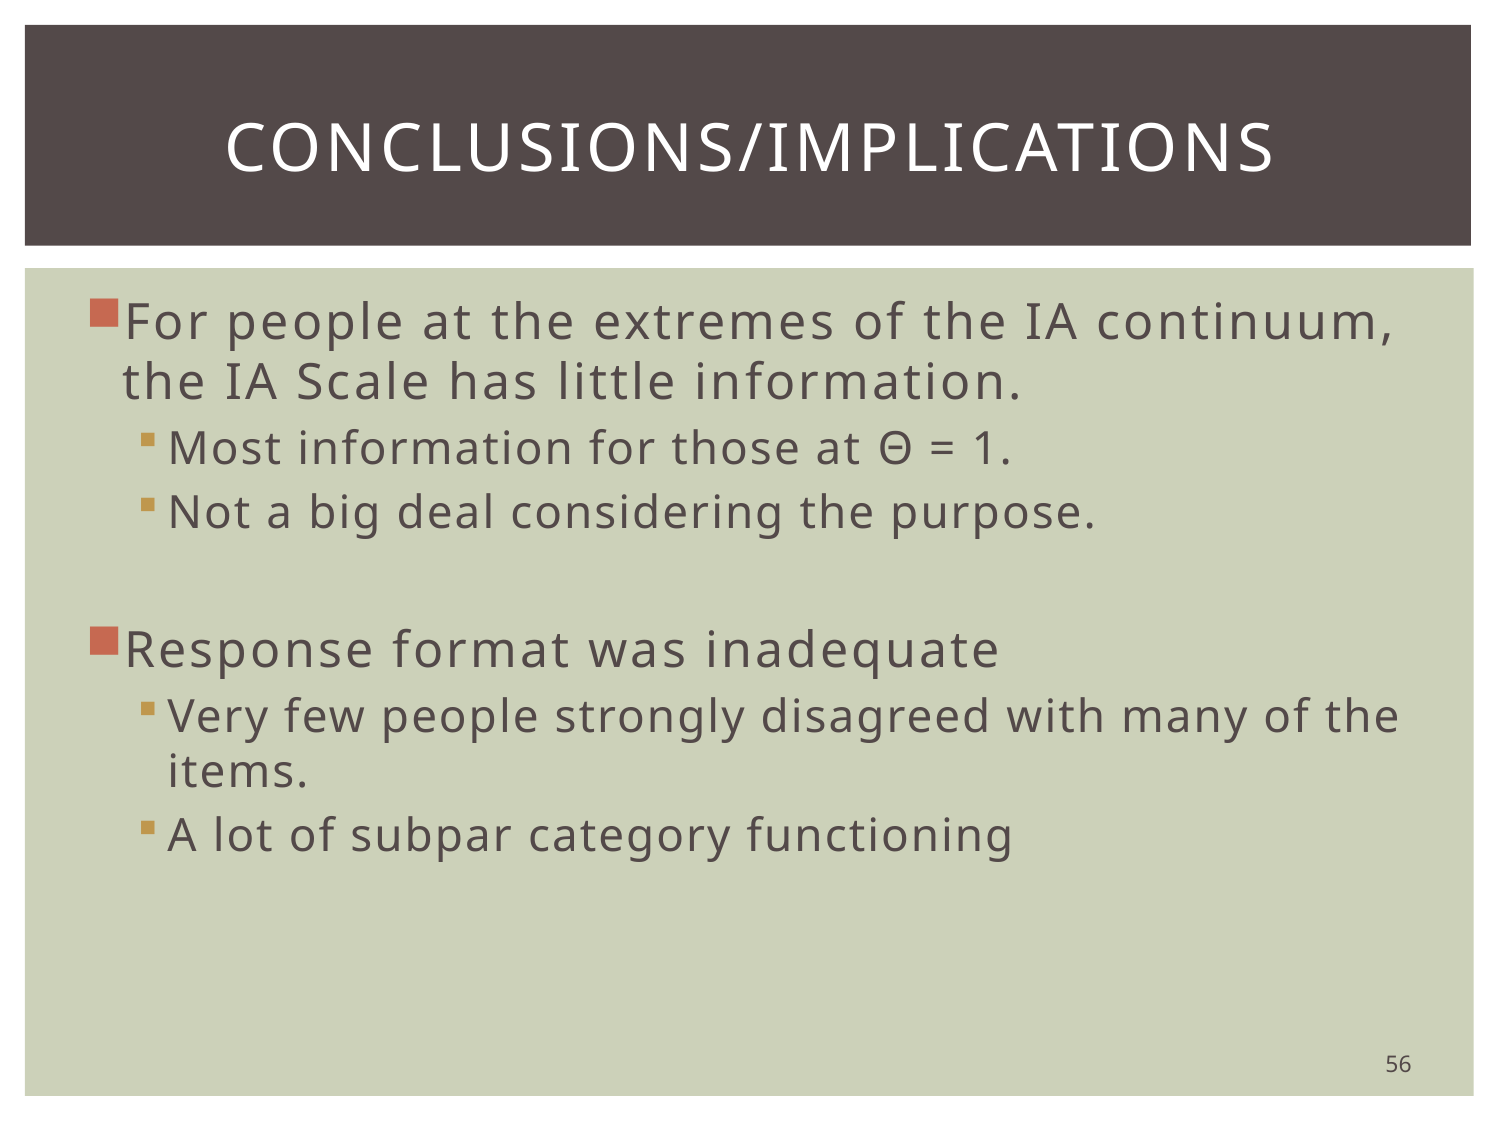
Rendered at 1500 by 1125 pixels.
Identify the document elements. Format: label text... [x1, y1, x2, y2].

slide_number 56 [1349, 1041, 1448, 1089]
title Conclusions/implications [62, 58, 1438, 232]
list For people at the extremes of the IA continuum, the IA Scale has little information. Most information for those at Θ = 1. Not a big deal considering the purpose. Response format was inadequate Very few people strongly disagreed with many of the items. A lot of subpar category functioning [62, 281, 1442, 1005]
